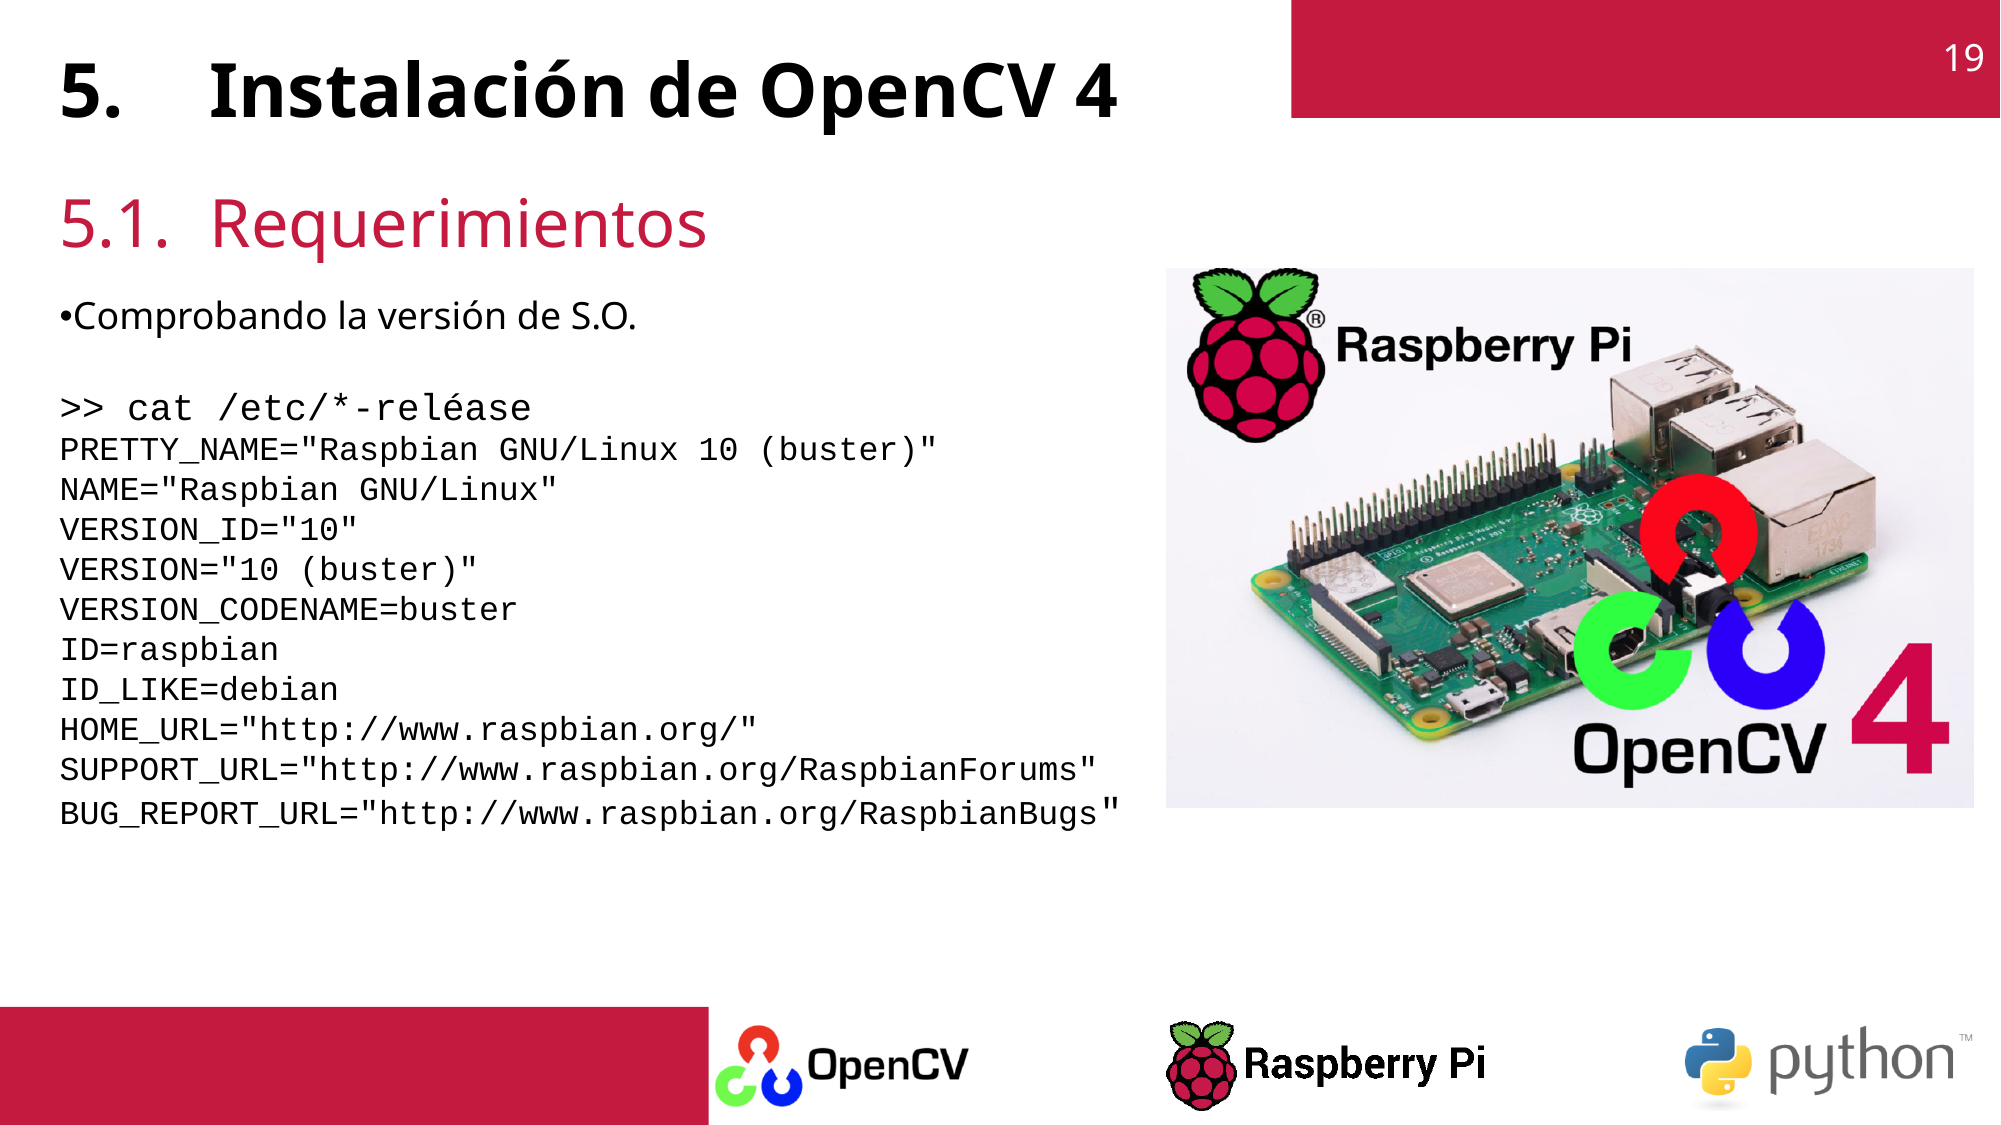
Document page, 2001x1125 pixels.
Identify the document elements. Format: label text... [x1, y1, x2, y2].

picture [1166, 268, 1974, 808]
text_box Comprobando la versión de S.O. >> cat /etc/*-reléase PRETTY_NAME="Raspbian GNU/Linux 10 (buster)" NAME="Raspbian GNU/Linux" VERSION_ID="10" VERSION="10 (buster)" VERSION_CODENAME=buster ID=raspbian ID_LIKE=debian HOME_URL="http://www.raspbian.org/" SUPPORT_URL="http://www.raspbian.org/RaspbianForums" BUG_REPORT_URL="http://www.raspbian.org/RaspbianBugs" [44, 285, 1978, 885]
picture [1166, 1021, 1484, 1111]
text_box 5.1. Requerimientos [44, 173, 1893, 268]
text_box 5. Instalación de OpenCV 4 [44, 34, 1292, 140]
picture [713, 1021, 969, 1111]
text_box 19 [1290, 0, 2000, 119]
picture [1680, 1021, 1978, 1111]
text_box [0, 1006, 710, 1125]
